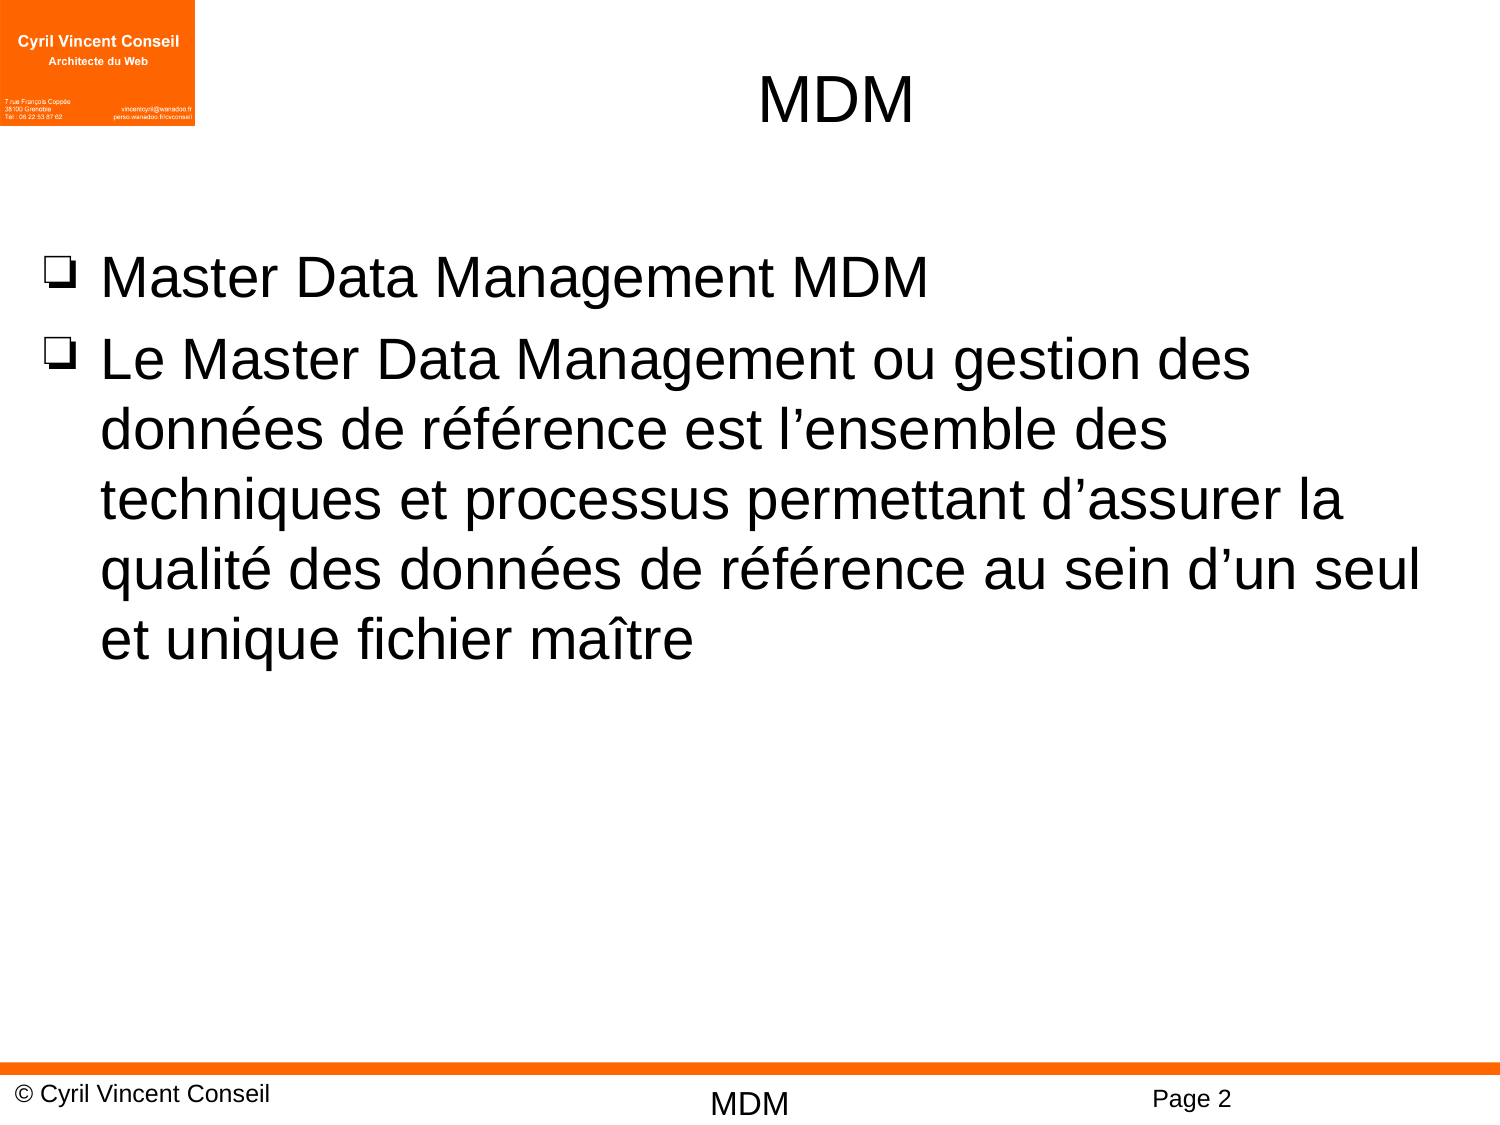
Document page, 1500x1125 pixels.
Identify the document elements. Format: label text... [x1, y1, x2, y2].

title MDM [194, 2, 1480, 190]
picture [0, 0, 195, 126]
list Master Data Management MDM Le Master Data Management ou gestion des données de référence est l’ensemble des techniques et processus permettant d’assurer la qualité des données de référence au sein d’un seul et unique fichier maître [29, 231, 1468, 1059]
